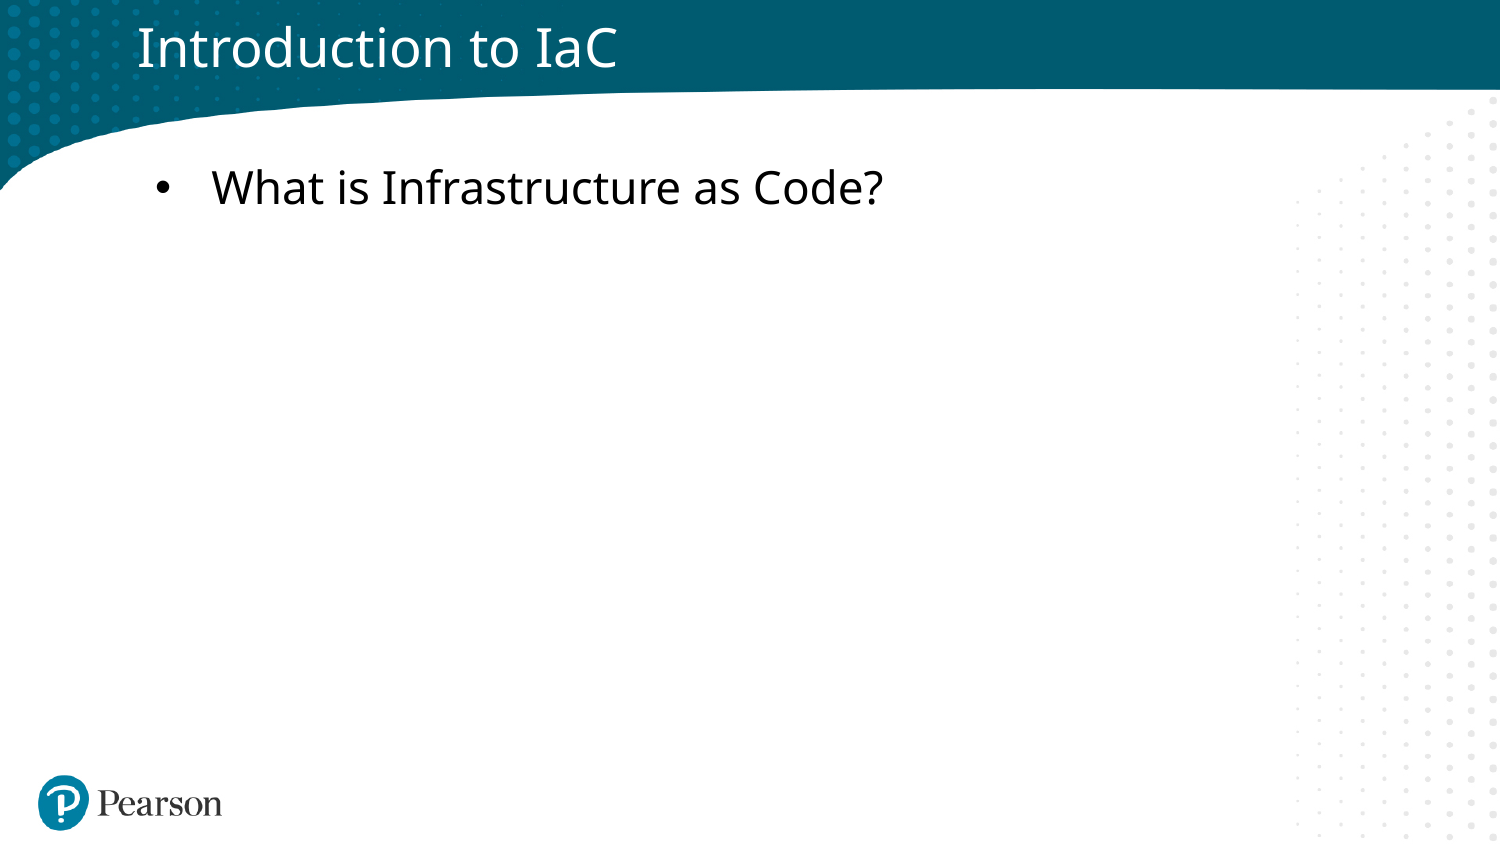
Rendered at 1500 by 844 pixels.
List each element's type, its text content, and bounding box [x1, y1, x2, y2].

list What is Infrastructure as Code? [147, 151, 1352, 767]
title Introduction to IaC [129, 5, 1369, 99]
picture [0, 90, 1500, 844]
